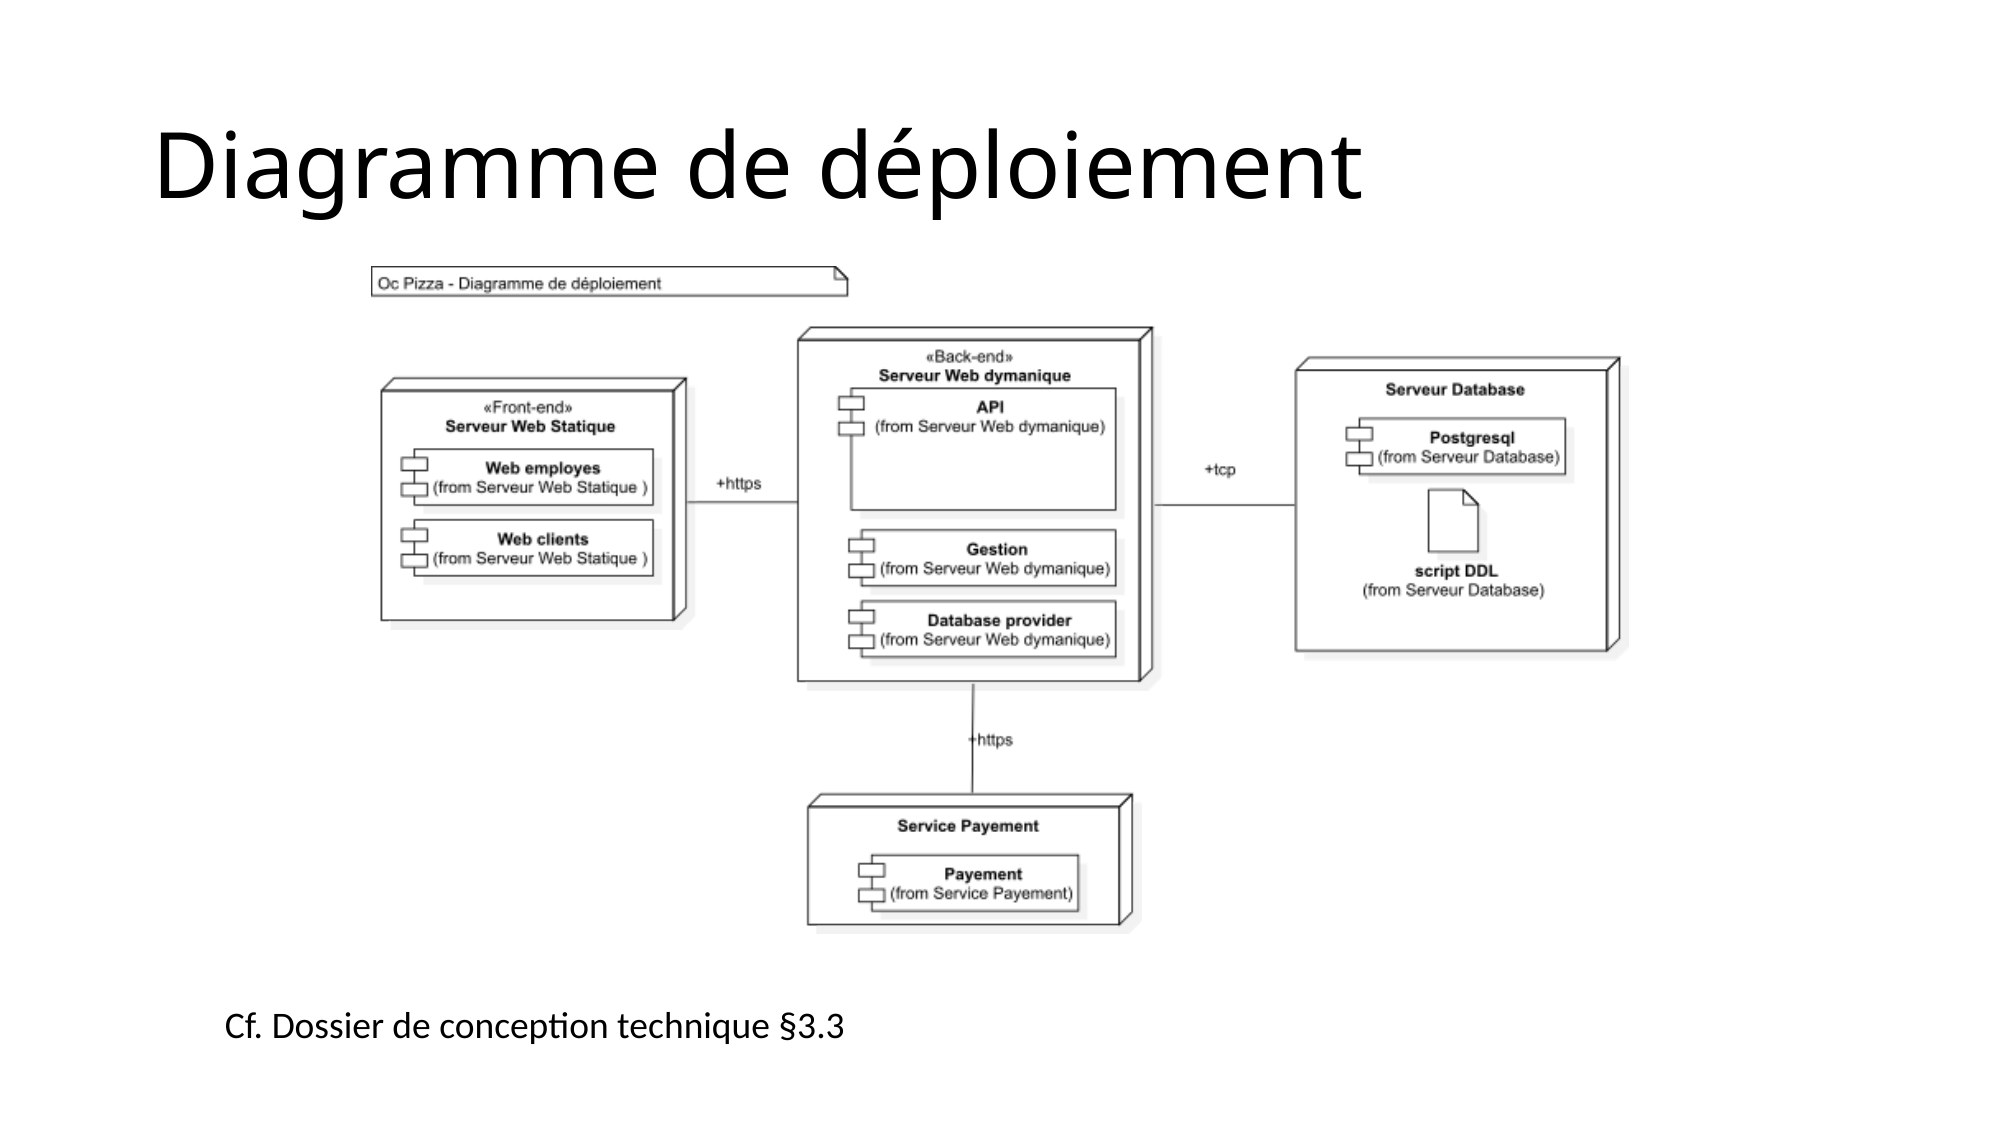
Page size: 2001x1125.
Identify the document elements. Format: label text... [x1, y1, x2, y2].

text_box Cf. Dossier de conception technique §3.3 [210, 993, 1790, 1054]
title Diagramme de déploiement [137, 59, 1863, 278]
picture [371, 266, 1629, 935]
